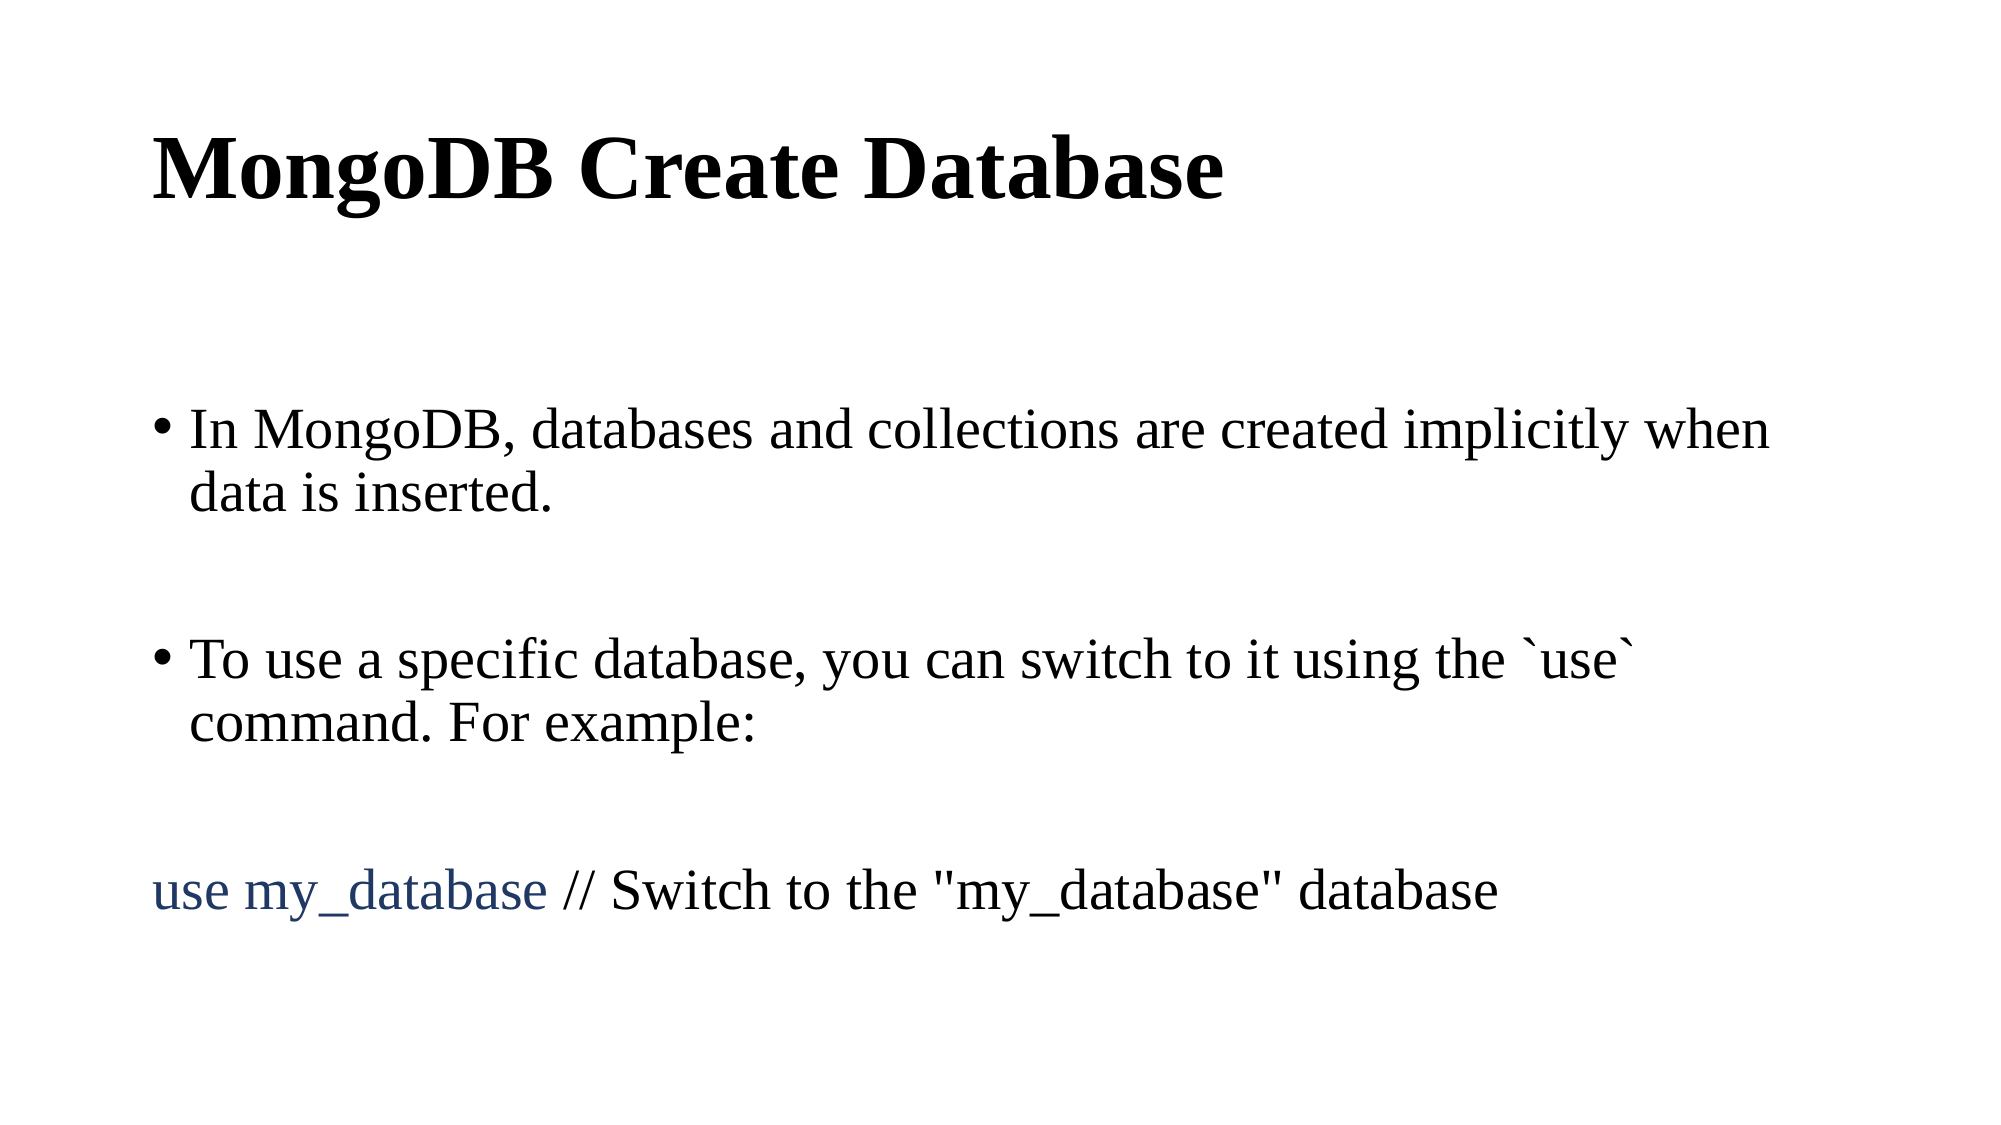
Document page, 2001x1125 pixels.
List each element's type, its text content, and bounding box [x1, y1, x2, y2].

title MongoDB Create Database [137, 59, 1863, 278]
list In MongoDB, databases and collections are created implicitly when data is inserted. To use a specific database, you can switch to it using the `use` command. For example: use my_database // Switch to the "my_database" database [137, 299, 1863, 1014]
